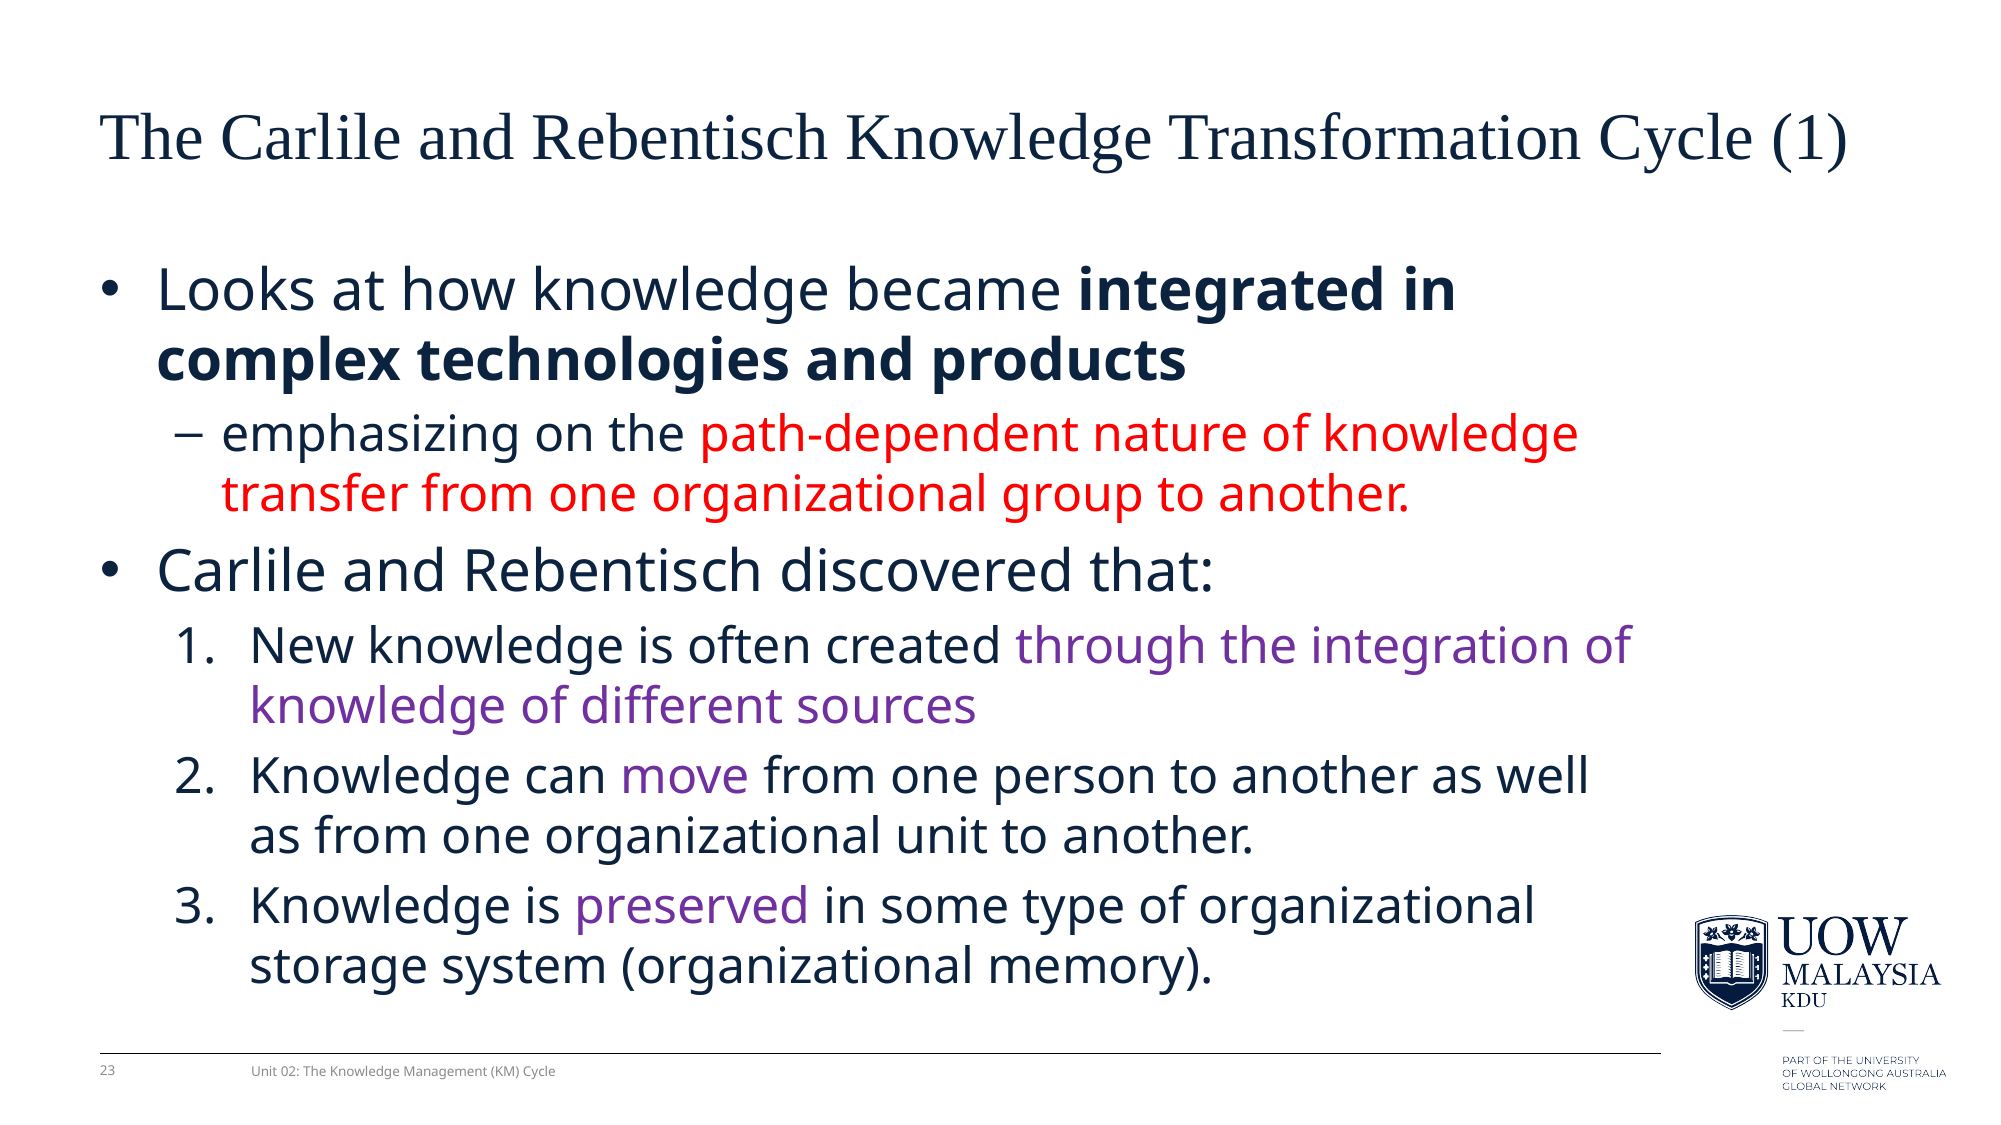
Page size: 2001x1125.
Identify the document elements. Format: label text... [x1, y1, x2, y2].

title The Carlile and Rebentisch Knowledge Transformation Cycle (1) [99, 67, 1982, 207]
list Looks at how knowledge became integrated in complex technologies and products emphasizing on the path-dependent nature of knowledge transfer from one organizational group to another. Carlile and Rebentisch discovered that: New knowledge is often created through the integration of knowledge of different sources Knowledge can move from one person to another as well as from one organizational unit to another. Knowledge is preserved in some type of organizational storage system (organizational memory). [99, 251, 1661, 1004]
picture [1695, 915, 1947, 1091]
slide_number 23 [99, 1059, 180, 1091]
footer Unit 02: The Knowledge Management (KM) Cycle [250, 1059, 885, 1091]
